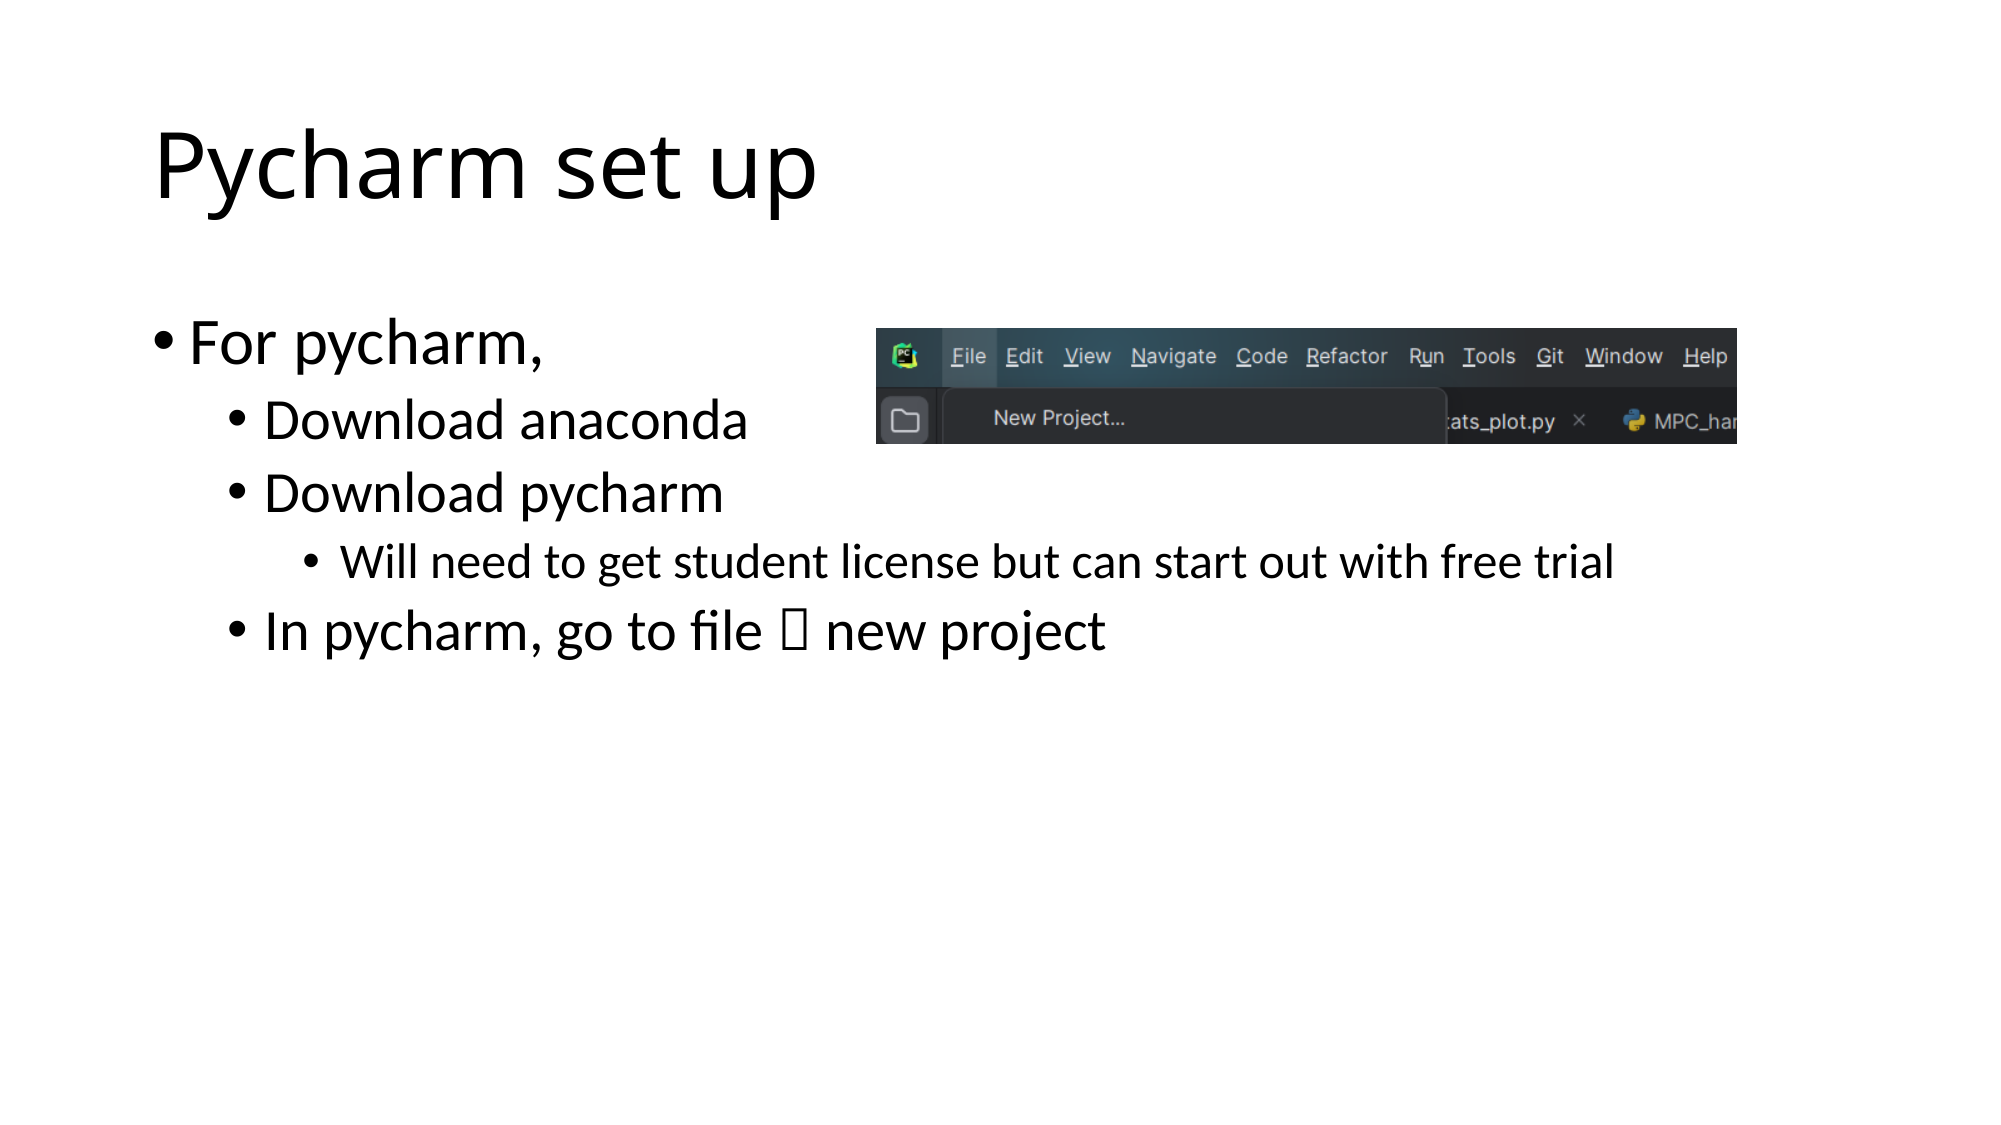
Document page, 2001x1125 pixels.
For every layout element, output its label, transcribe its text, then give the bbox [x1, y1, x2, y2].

title Pycharm set up [137, 59, 1863, 278]
picture [876, 328, 1737, 444]
list For pycharm, Download anaconda Download pycharm Will need to get student license but can start out with free trial In pycharm, go to file  new project [137, 299, 1863, 1014]
